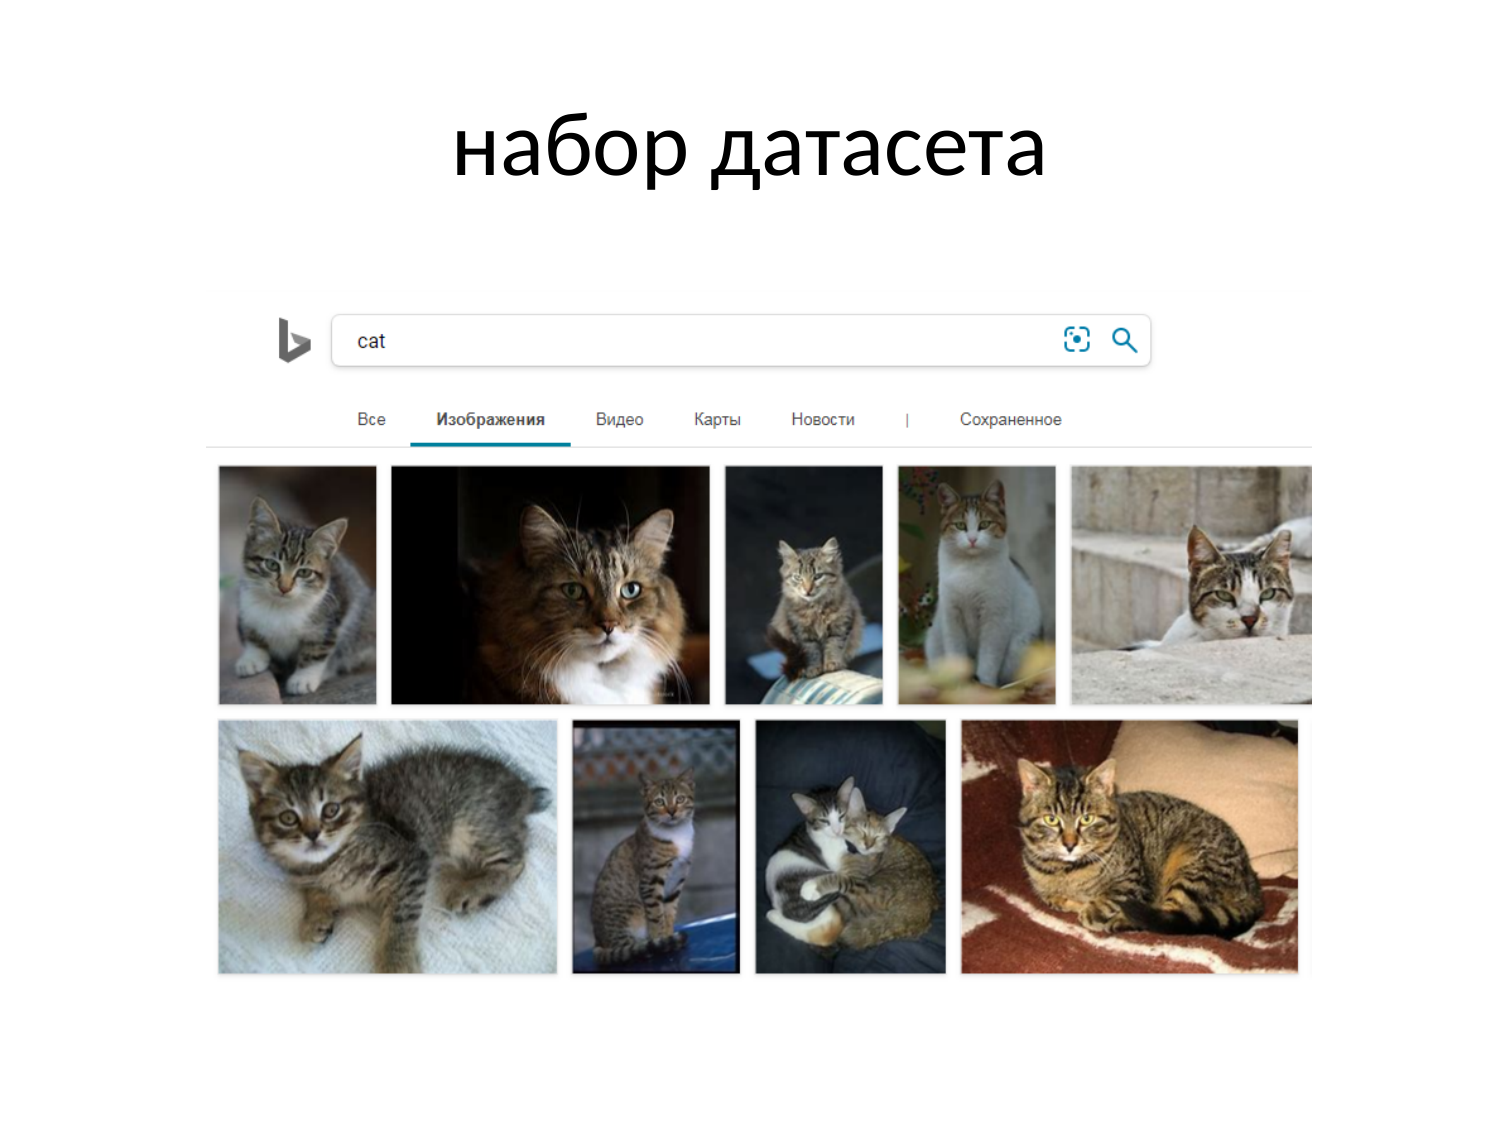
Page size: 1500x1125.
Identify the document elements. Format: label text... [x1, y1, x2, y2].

title набор датасета [75, 45, 1425, 233]
picture [206, 290, 1313, 985]
